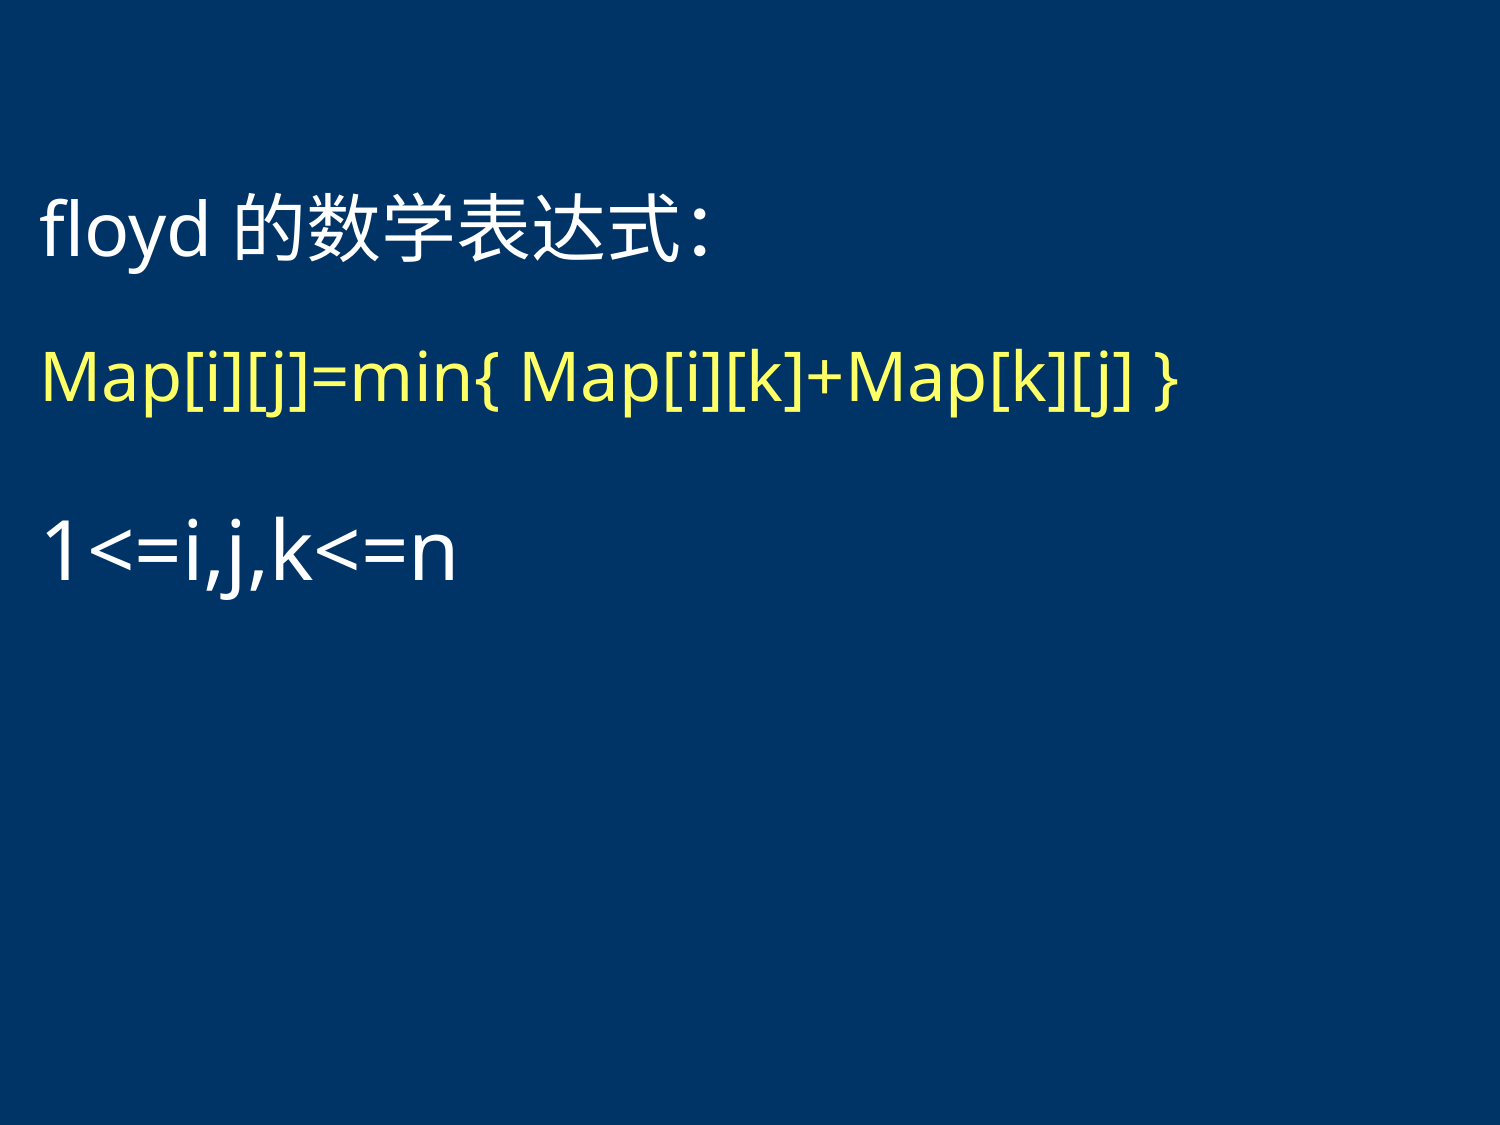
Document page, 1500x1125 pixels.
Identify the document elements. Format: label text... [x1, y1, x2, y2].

text_box floyd的数学表达式： [24, 173, 989, 279]
text_box Map[i][j]=min{ Map[i][k]+Map[k][j] } 1<=i,j,k<=n [24, 324, 1463, 605]
